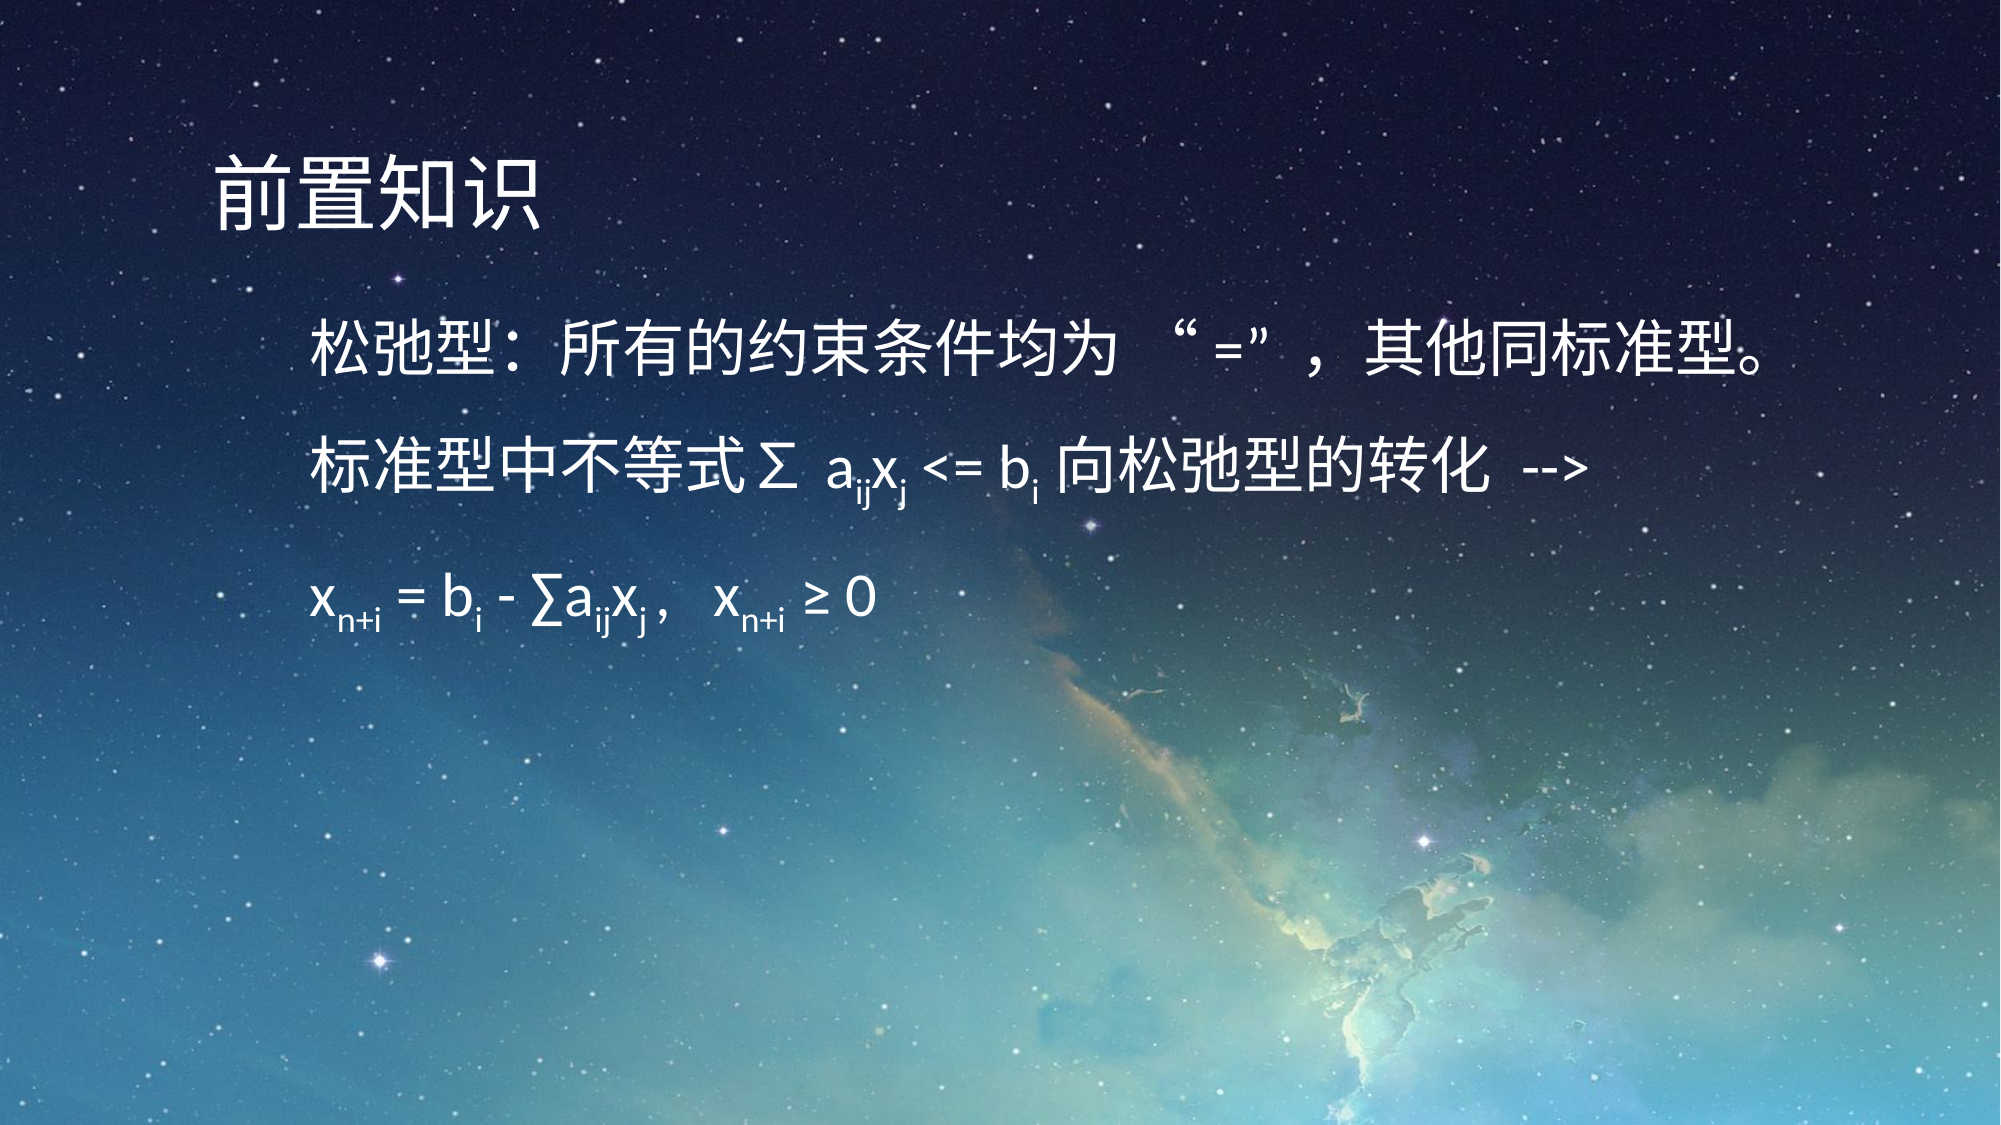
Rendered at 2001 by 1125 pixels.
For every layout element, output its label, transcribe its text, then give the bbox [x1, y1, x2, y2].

text_box 前置知识 [196, 133, 1659, 249]
picture [0, 0, 2001, 1125]
text_box 松弛型：所有的约束条件均为 “=” ，其他同标准型。 标准型中不等式∑aijxj <= bi向松弛型的转化 --> xn+i = bi - ∑aijxj , xn+i ≥ 0 [196, 263, 1850, 760]
